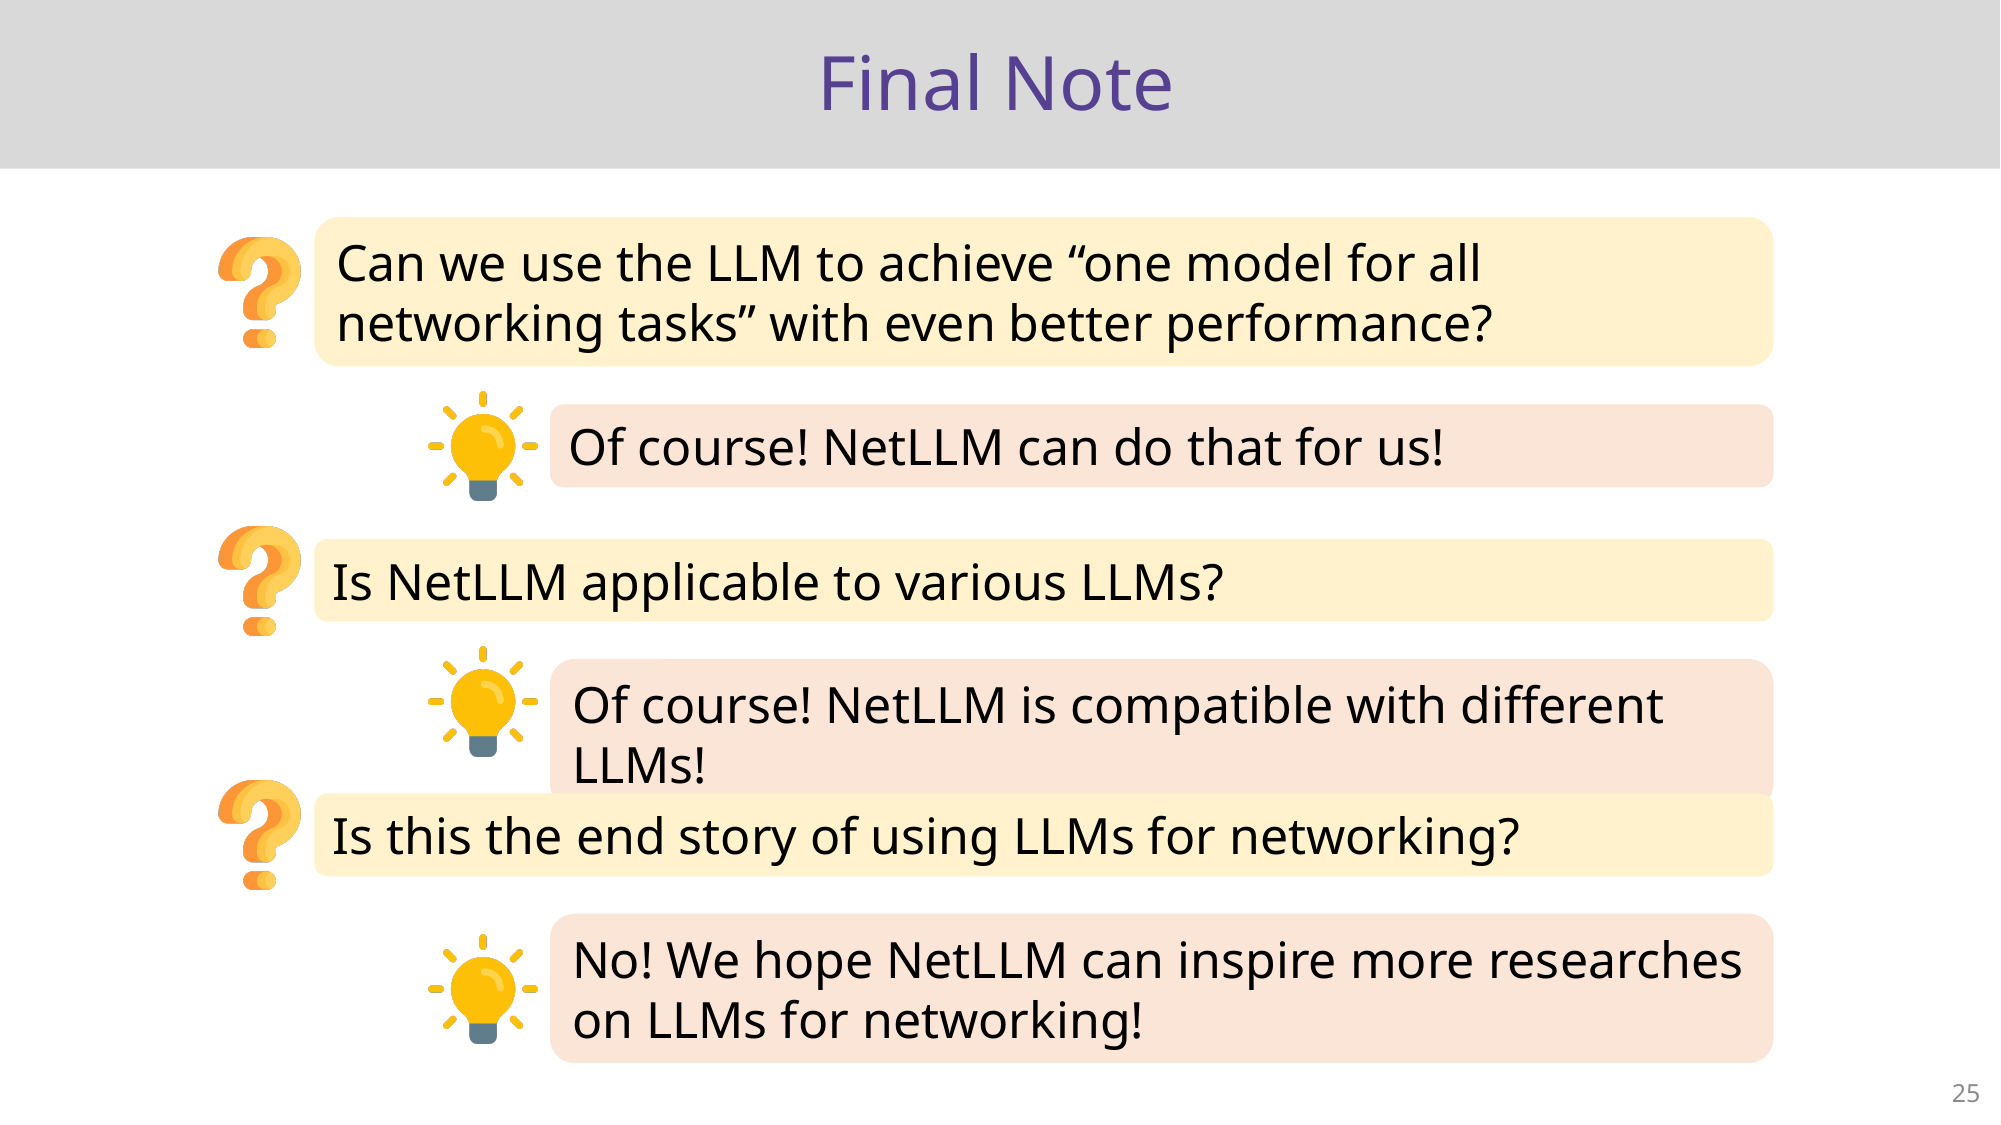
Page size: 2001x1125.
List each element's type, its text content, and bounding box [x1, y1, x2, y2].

text_box Of course! NetLLM can do that for us! [549, 404, 1774, 488]
text_box No! We hope NetLLM can inspire more researches on LLMs for networking! [549, 913, 1774, 1064]
slide_number 25 [1545, 1064, 1996, 1125]
picture [428, 646, 538, 757]
text_box Can we use the LLM to achieve “one model for all networking tasks” with even better performance? [314, 217, 1774, 367]
picture [204, 237, 315, 348]
picture [204, 780, 315, 891]
picture [428, 934, 538, 1044]
text_box Of course! NetLLM is compatible with different LLMs! [549, 658, 1774, 797]
picture [428, 391, 538, 502]
text_box Is this the end story of using LLMs for networking? [315, 793, 1774, 877]
text_box Is NetLLM applicable to various LLMs? [315, 538, 1774, 622]
title Final Note [57, 3, 1936, 169]
picture [204, 526, 315, 636]
